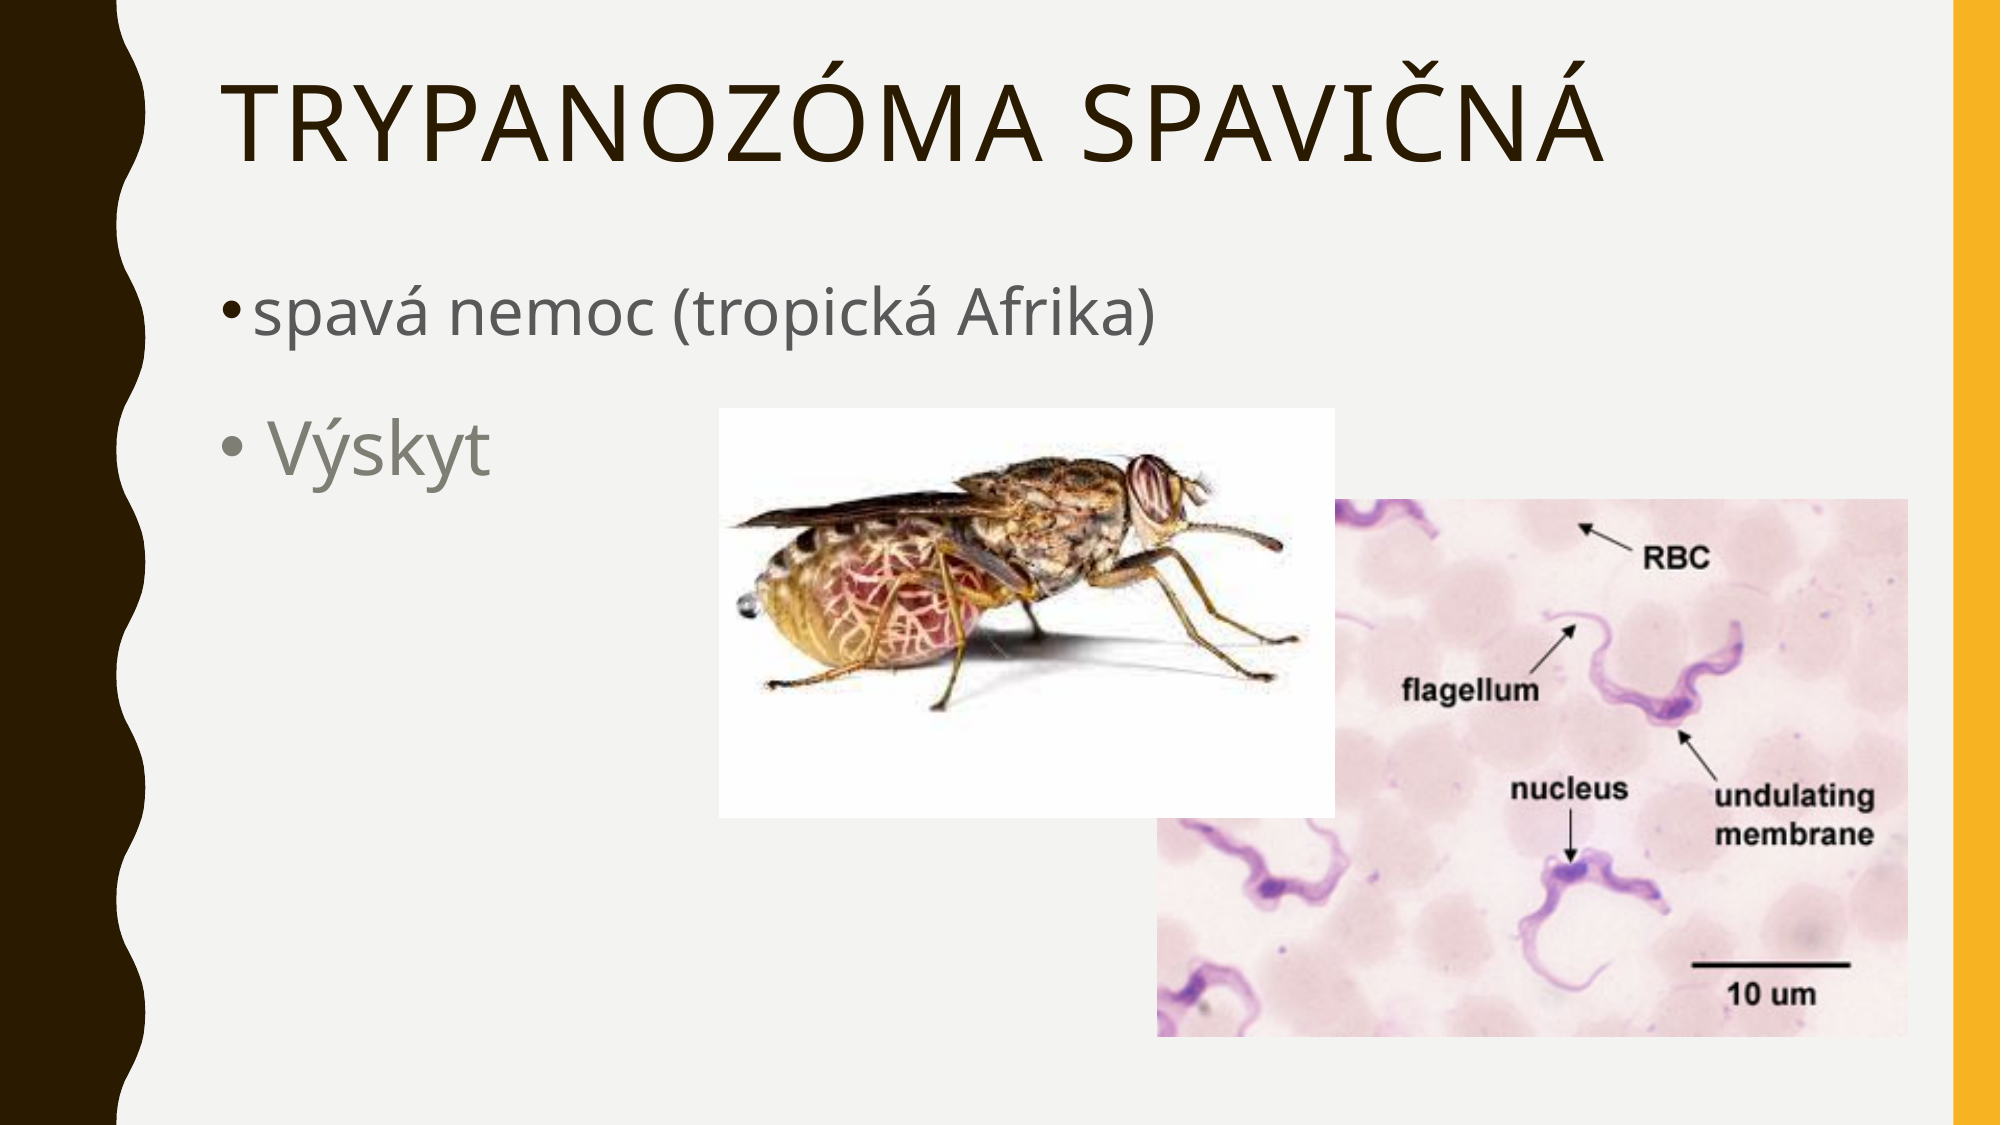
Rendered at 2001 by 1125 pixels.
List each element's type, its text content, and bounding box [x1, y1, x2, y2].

picture [719, 408, 1908, 1037]
list spavá nemoc (tropická Afrika) [205, 254, 1190, 361]
title Trypanozóma Spavičná [205, 62, 1875, 308]
text_box Výskyt [205, 393, 617, 499]
